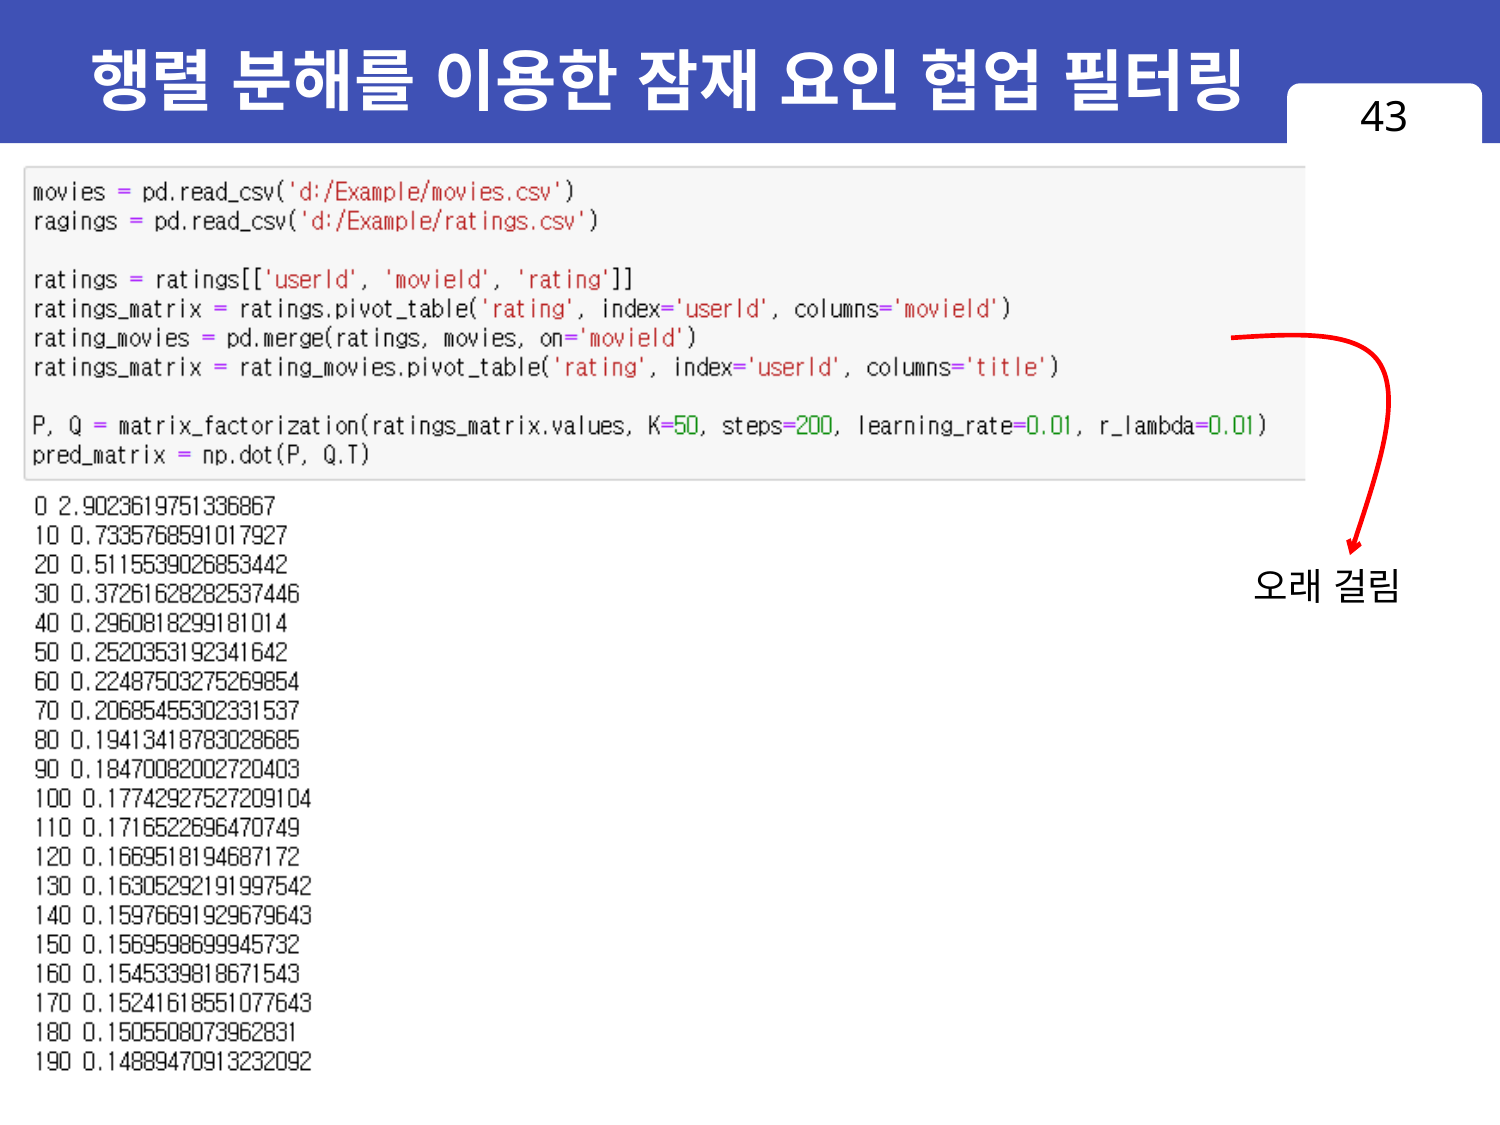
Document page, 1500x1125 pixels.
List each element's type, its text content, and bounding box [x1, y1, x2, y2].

text_box 오래 걸림 [1310, 555, 1418, 615]
text_box [1310, 333, 1391, 555]
picture [17, 159, 1306, 1086]
title 행렬 분해를 이용한 잠재 요인 협업 필터링 [74, 16, 1426, 141]
slide_number 43 [1286, 81, 1483, 161]
